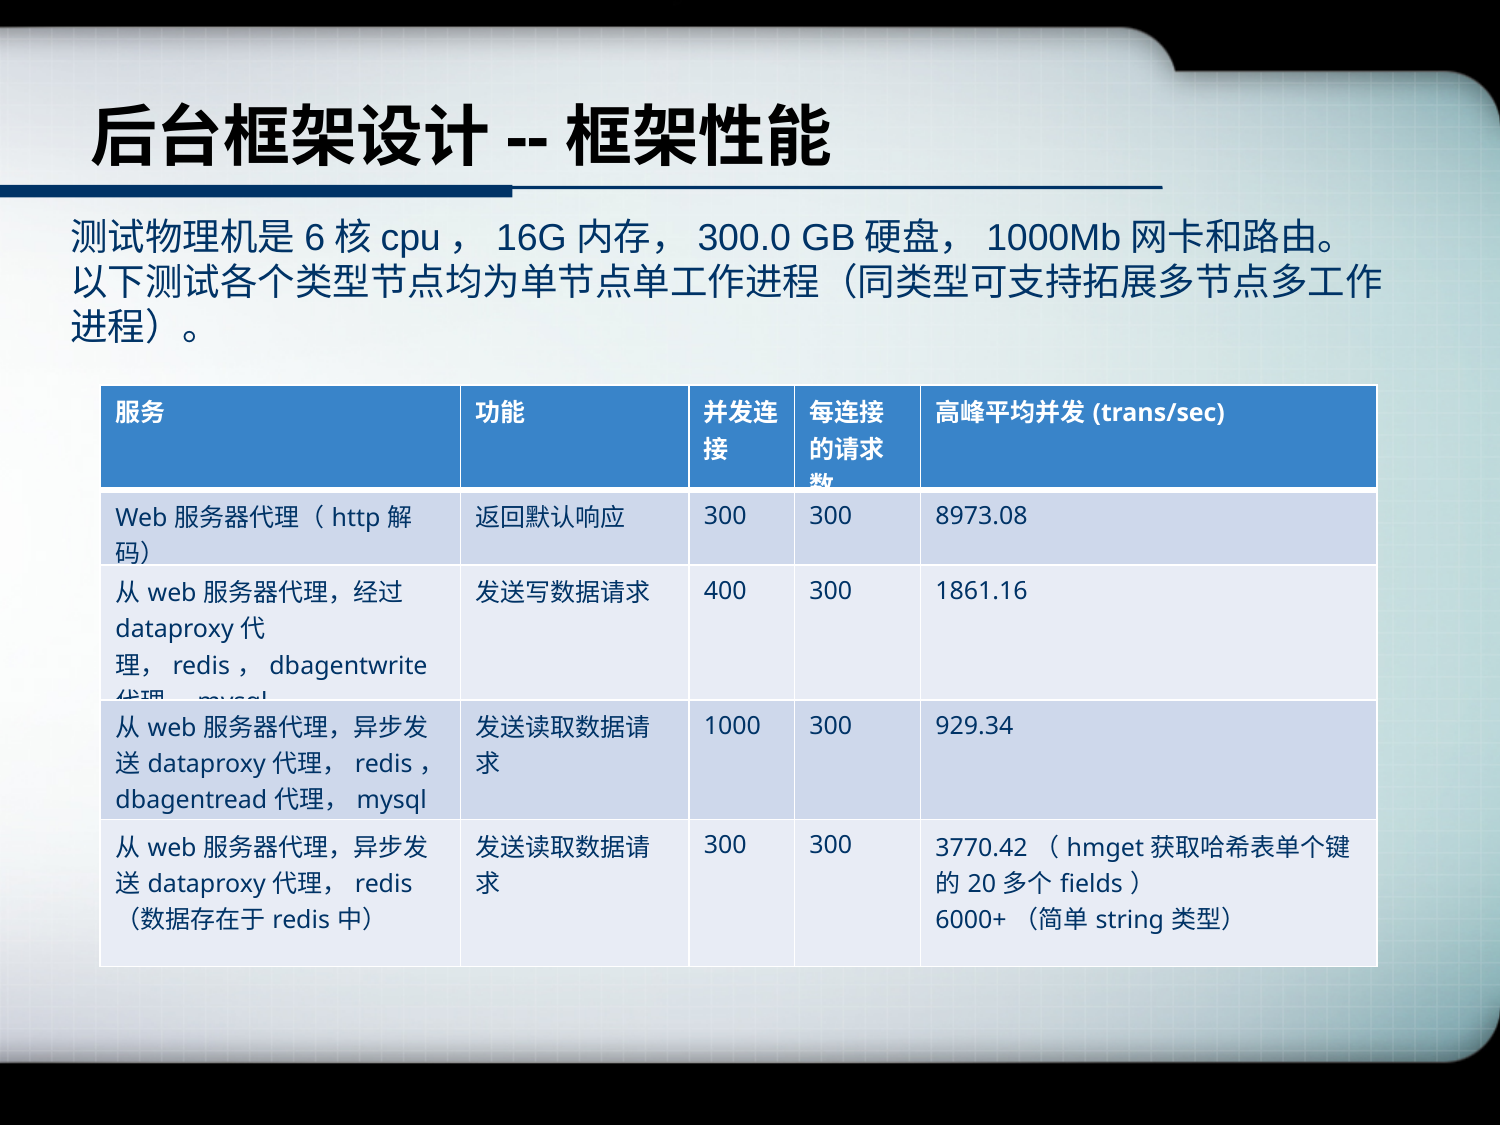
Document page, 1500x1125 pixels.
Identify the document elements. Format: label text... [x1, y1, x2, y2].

table_header 每连接的请求数 [795, 386, 920, 487]
table_cell 从web服务器代理，异步发送dataproxy代理，redis（数据存在于redis中） [101, 820, 460, 966]
table_header 服务 [101, 386, 460, 487]
table_cell 400 [690, 566, 794, 699]
table_cell 300 [690, 493, 794, 564]
table_cell 发送读取数据请求 [461, 701, 688, 819]
table_cell 从web服务器代理，异步发送dataproxy代理，redis，dbagentread代理，mysql [101, 701, 460, 819]
table_cell 300 [795, 566, 920, 699]
table_cell 300 [795, 701, 920, 819]
table_cell 300 [795, 820, 920, 966]
table_cell 从web服务器代理，经过dataproxy代理，redis，dbagentwrite代理，mysql [101, 566, 460, 699]
table_cell 发送写数据请求 [461, 566, 688, 699]
table_header 功能 [461, 386, 688, 487]
table_cell 发送读取数据请求 [461, 820, 688, 966]
table_cell 1000 [690, 701, 794, 819]
table_cell 1861.16 [921, 566, 1376, 699]
table_cell 返回默认响应 [461, 493, 688, 564]
picture [0, 0, 1500, 1125]
table_cell 300 [690, 820, 794, 966]
table_header 高峰平均并发(trans/sec) [921, 386, 1376, 487]
table_cell 929.34 [921, 701, 1376, 819]
table_cell 300 [795, 493, 920, 564]
table_header 并发连接 [690, 386, 794, 487]
title 后台框架设计--框架性能 [75, 87, 1338, 180]
table_cell 8973.08 [921, 493, 1376, 564]
text_box 测试物理机是6核cpu，16G内存，300.0 GB硬盘，1000Mb网卡和路由。 以下测试各个类型节点均为单节点单工作进程（同类型可支持拓展多节点多工作进程）。 [55, 205, 1405, 356]
table_cell 3770.42（hmget获取哈希表单个键的20多个fields） 6000+（简单string类型） [921, 820, 1376, 966]
table_cell Web服务器代理（http解码） [101, 493, 460, 564]
